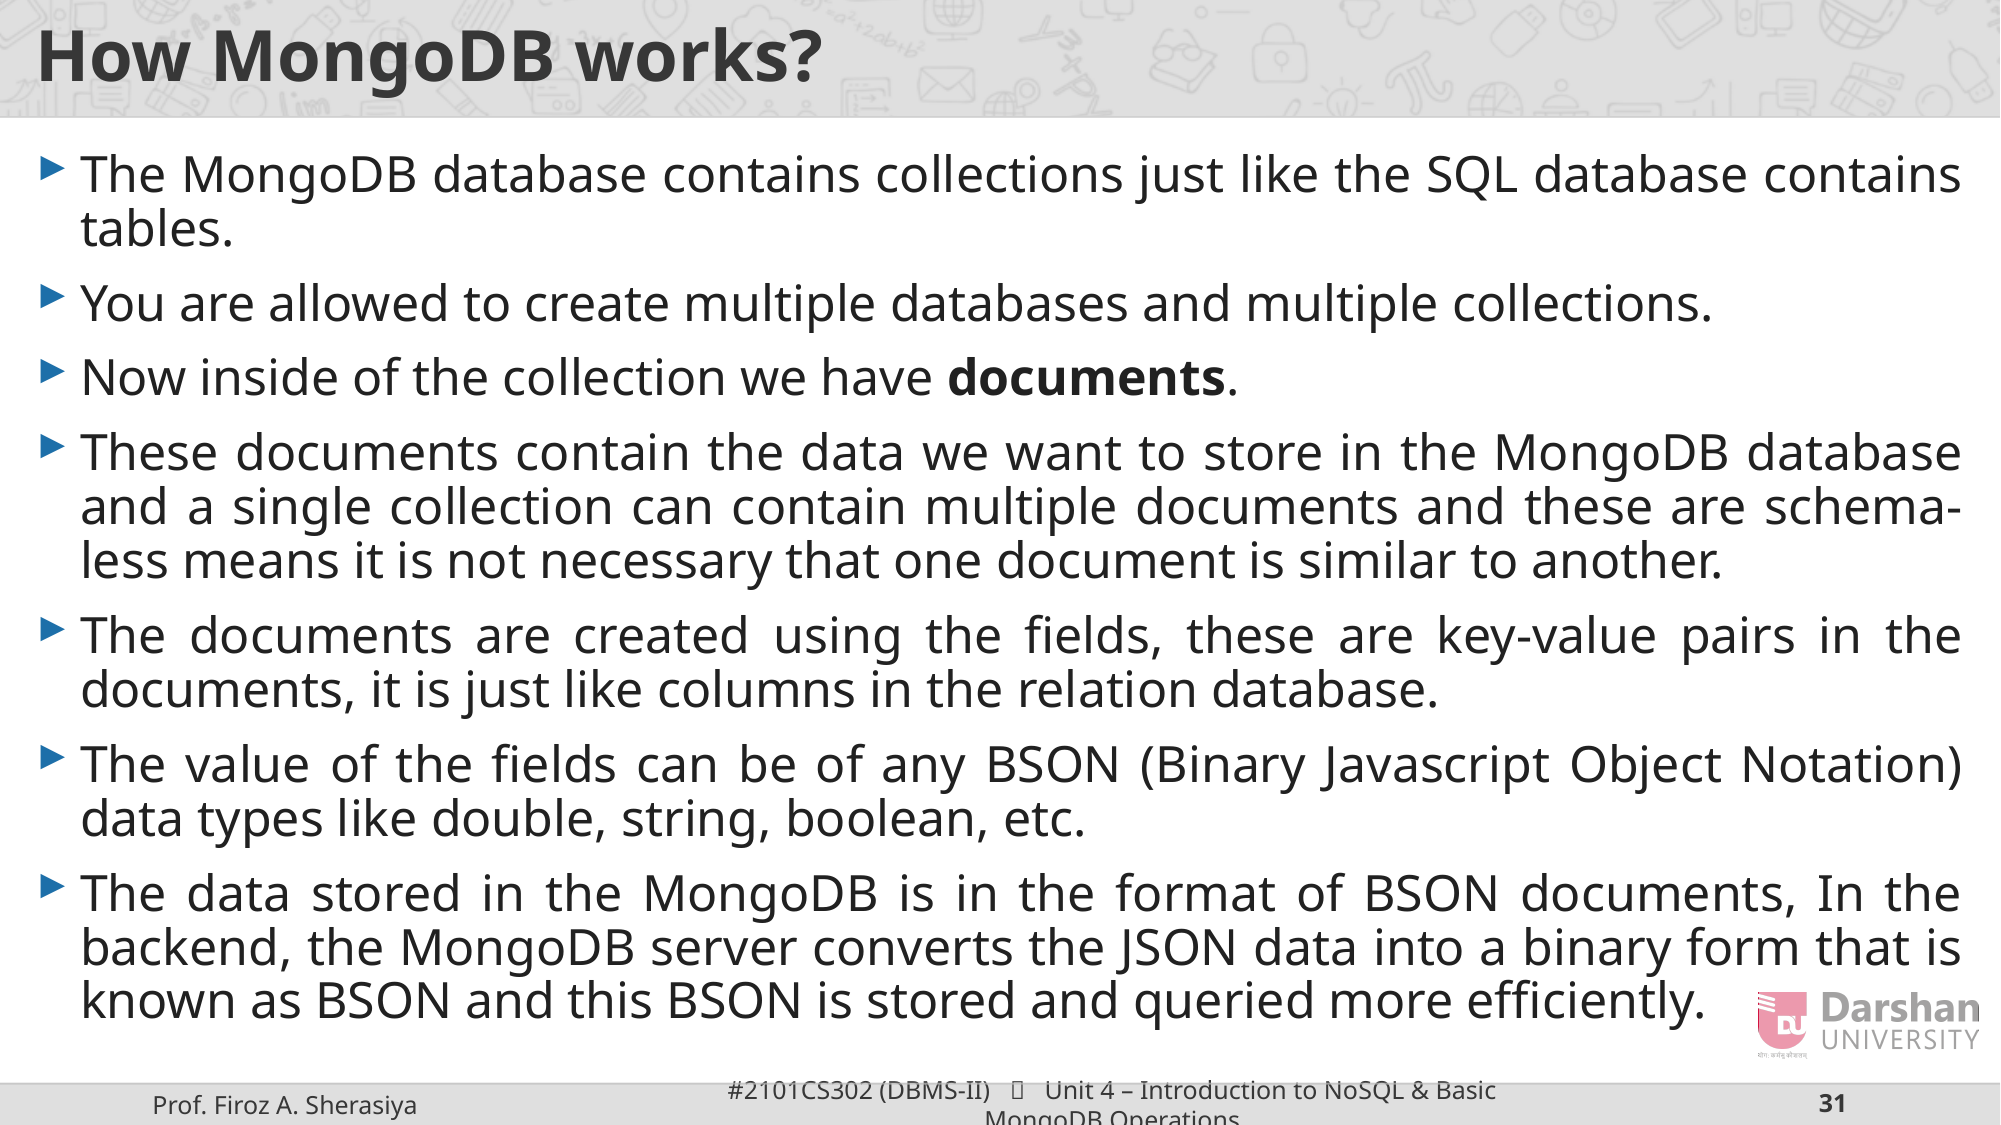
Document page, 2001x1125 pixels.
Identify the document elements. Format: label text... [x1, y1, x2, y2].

title How MongoDB works? [0, 0, 2000, 117]
list The MongoDB database contains collections just like the SQL database contains tables. You are allowed to create multiple databases and multiple collections. Now inside of the collection we have documents. These documents contain the data we want to store in the MongoDB database and a single collection can contain multiple documents and these are schema-less means it is not necessary that one document is similar to another. The documents are created using the fields, these are key-value pairs in the documents, it is just like columns in the relation database. The value of the fields can be of any BSON (Binary Javascript Object Notation) data types like double, string, boolean, etc. The data stored in the MongoDB is in the format of BSON documents, In the backend, the MongoDB server converts the JSON data into a binary form that is known as BSON and this BSON is stored and queried more efficiently. [21, 141, 1979, 1059]
